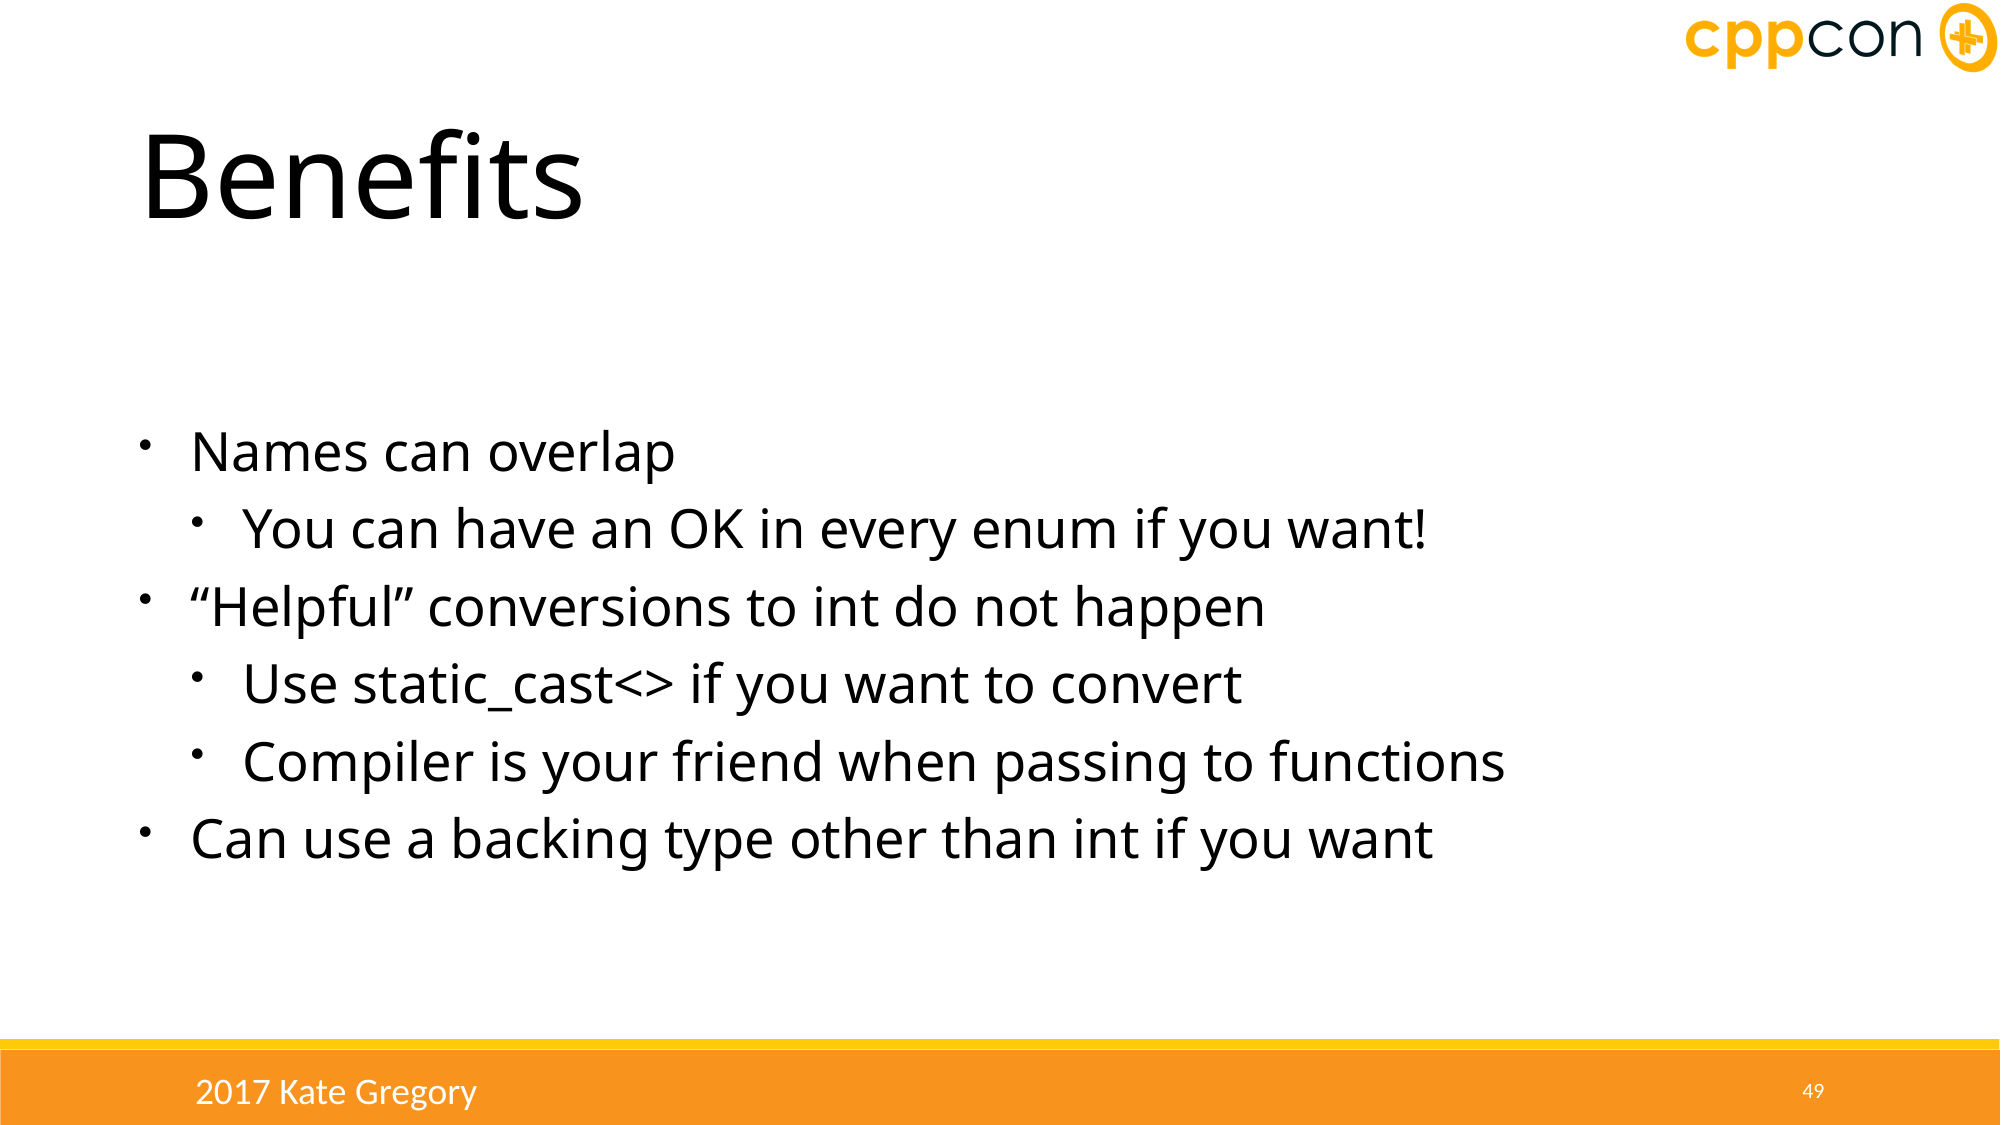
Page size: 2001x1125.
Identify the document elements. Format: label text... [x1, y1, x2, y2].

picture [1670, 0, 2000, 83]
list Names can overlap You can have an OK in every enum if you want! “Helpful” conversions to int do not happen Use static_cast<> if you want to convert Compiler is your friend when passing to functions Can use a backing type other than int if you want [138, 265, 1862, 1022]
title Benefits [138, 77, 1862, 265]
